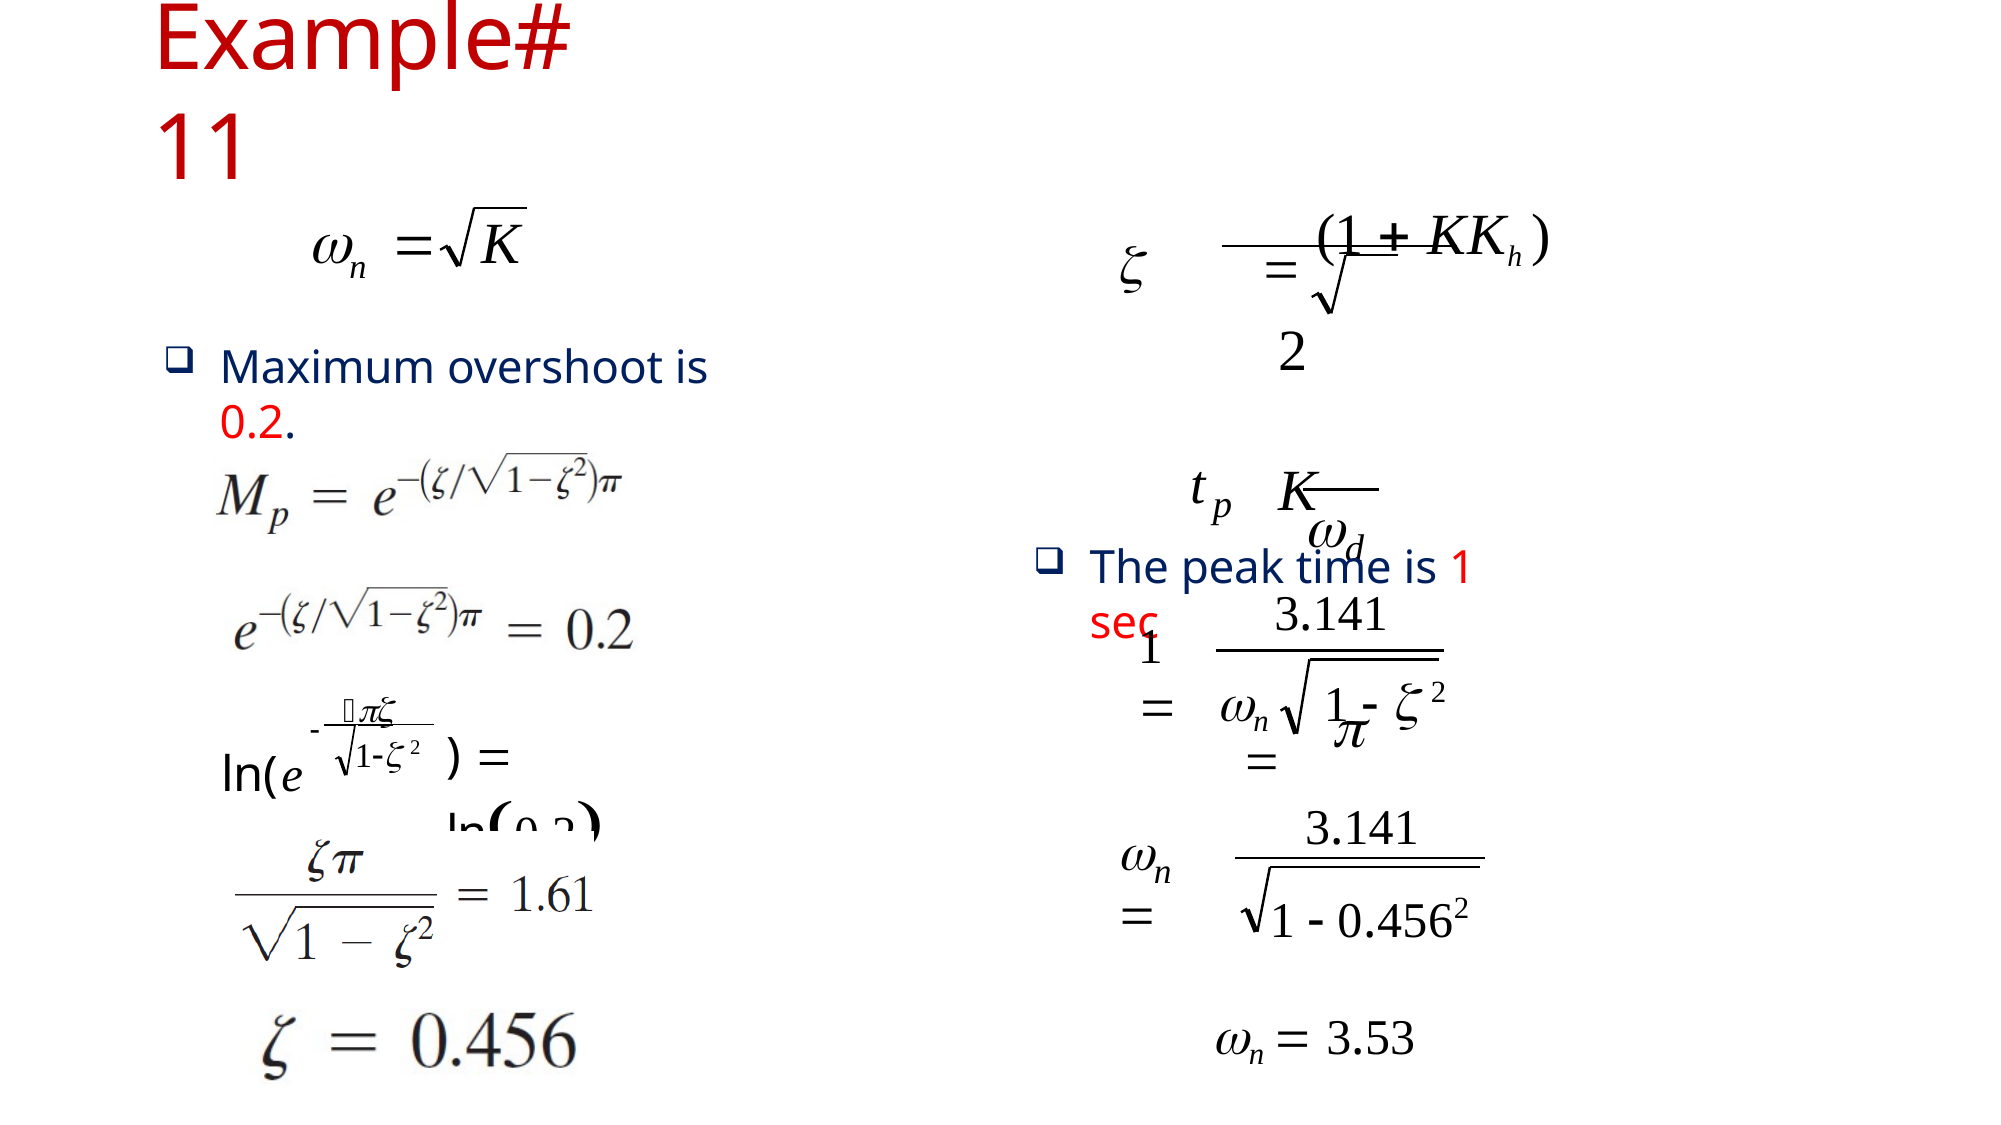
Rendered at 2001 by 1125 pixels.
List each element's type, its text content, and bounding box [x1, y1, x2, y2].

text_box 3.141 n 1   2 3.141 1  0.4562 n  3.53 [1200, 552, 1482, 1071]
text_box [248, 987, 587, 1094]
text_box Maximum overshoot is 0.2. [161, 335, 771, 448]
title Example#11 [150, 0, 596, 198]
text_box n [347, 276, 370, 286]
text_box 1 2 [348, 747, 435, 775]
text_box [225, 570, 642, 665]
text_box 1  [1135, 610, 1200, 733]
text_box  [303, 667, 444, 747]
text_box [225, 831, 594, 970]
text_box   (1  KKh ) 2 K The peak time is 1 sec   [1027, 142, 1556, 786]
text_box   K [306, 199, 522, 276]
text_box ln(e [219, 740, 310, 802]
text_box )  ln0.2 [444, 721, 659, 864]
text_box   [1115, 815, 1200, 942]
text_box [213, 443, 627, 538]
